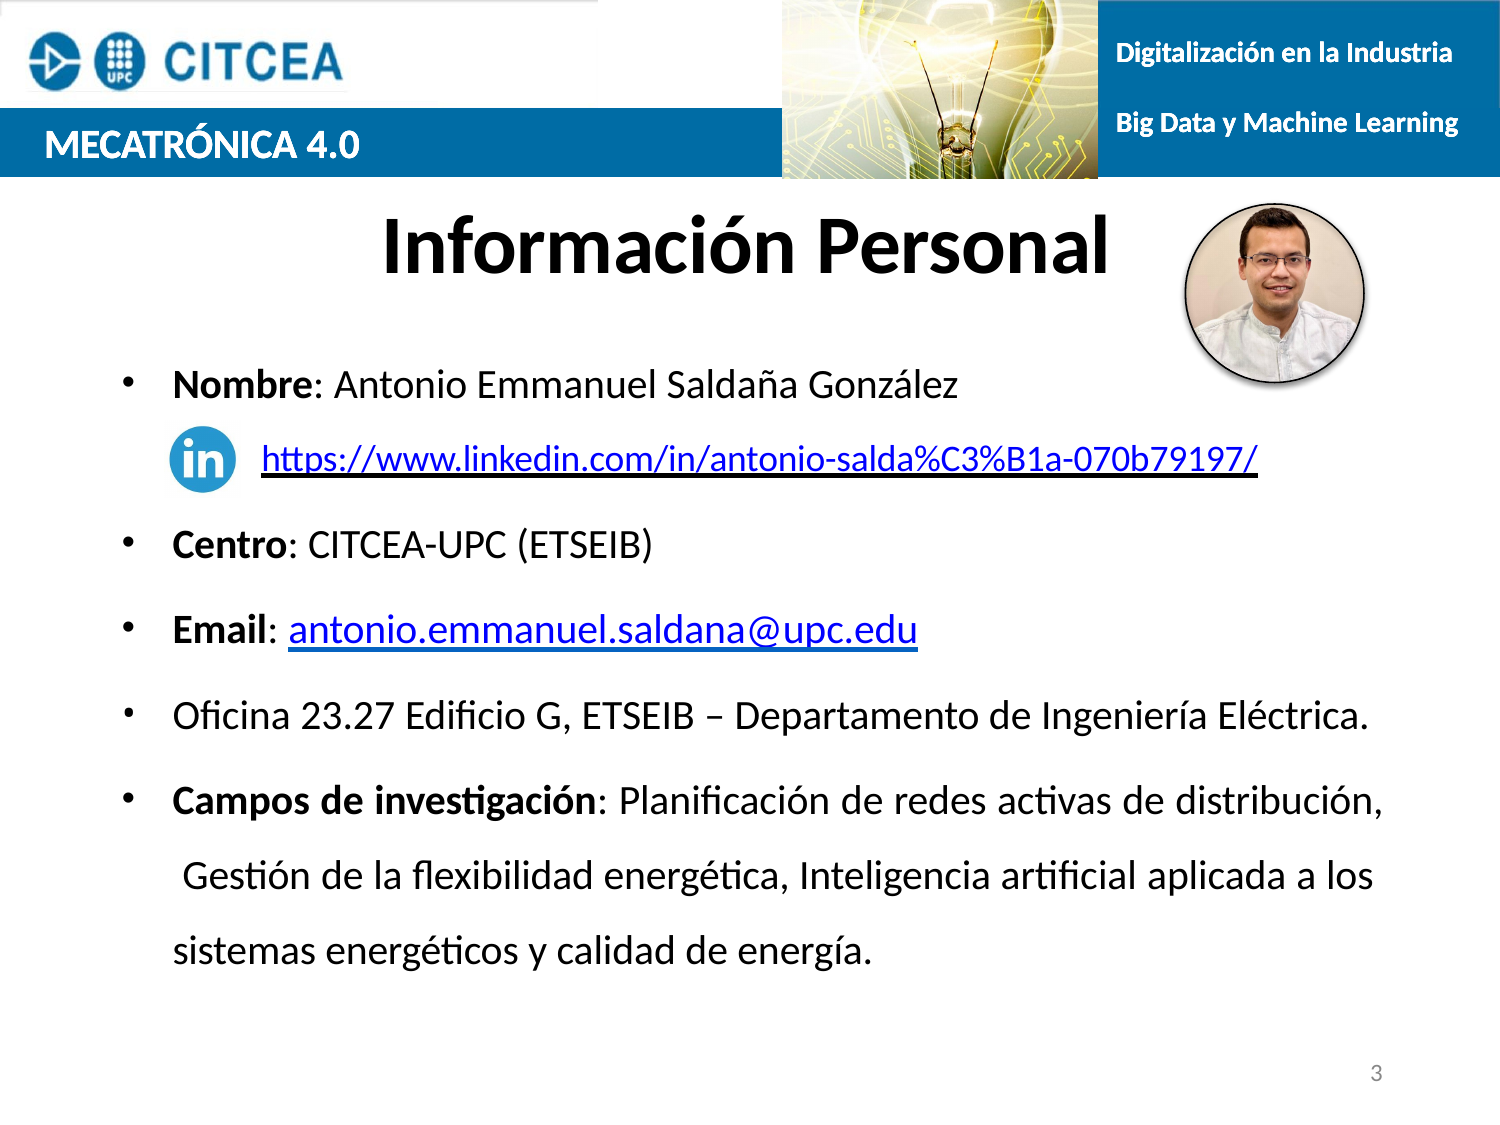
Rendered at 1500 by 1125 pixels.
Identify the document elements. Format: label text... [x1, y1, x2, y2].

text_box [1174, 196, 1375, 397]
text_box MECATRÓNICA 4.0 [44, 114, 367, 167]
picture [0, 0, 598, 107]
picture [163, 419, 242, 498]
text_box Big Data y Machine Learning [1116, 101, 1462, 139]
slide_number 3 [1363, 1060, 1390, 1125]
text_box Nombre: Antonio Emmanuel Saldaña González https://www.linkedin.com/in/antonio-salda%C3%B1a-070b79197/ Centro: CITCEA-UPC (ETSEIB) Email: antonio.emmanuel.saldana@upc.edu Oficina 23.27 Edificio G, ETSEIB – Departamento de Ingeniería Eléctrica. Campos de investigación: Planificación de redes activas de distribución, Gestión de la flexibilidad energética, Inteligencia artificial aplicada a los sistemas energéticos y calidad de energía. [119, 354, 1385, 973]
text_box Información Personal [379, 187, 1120, 290]
picture [782, 0, 1500, 179]
text_box Digitalización en la Industria [1113, 31, 1459, 69]
